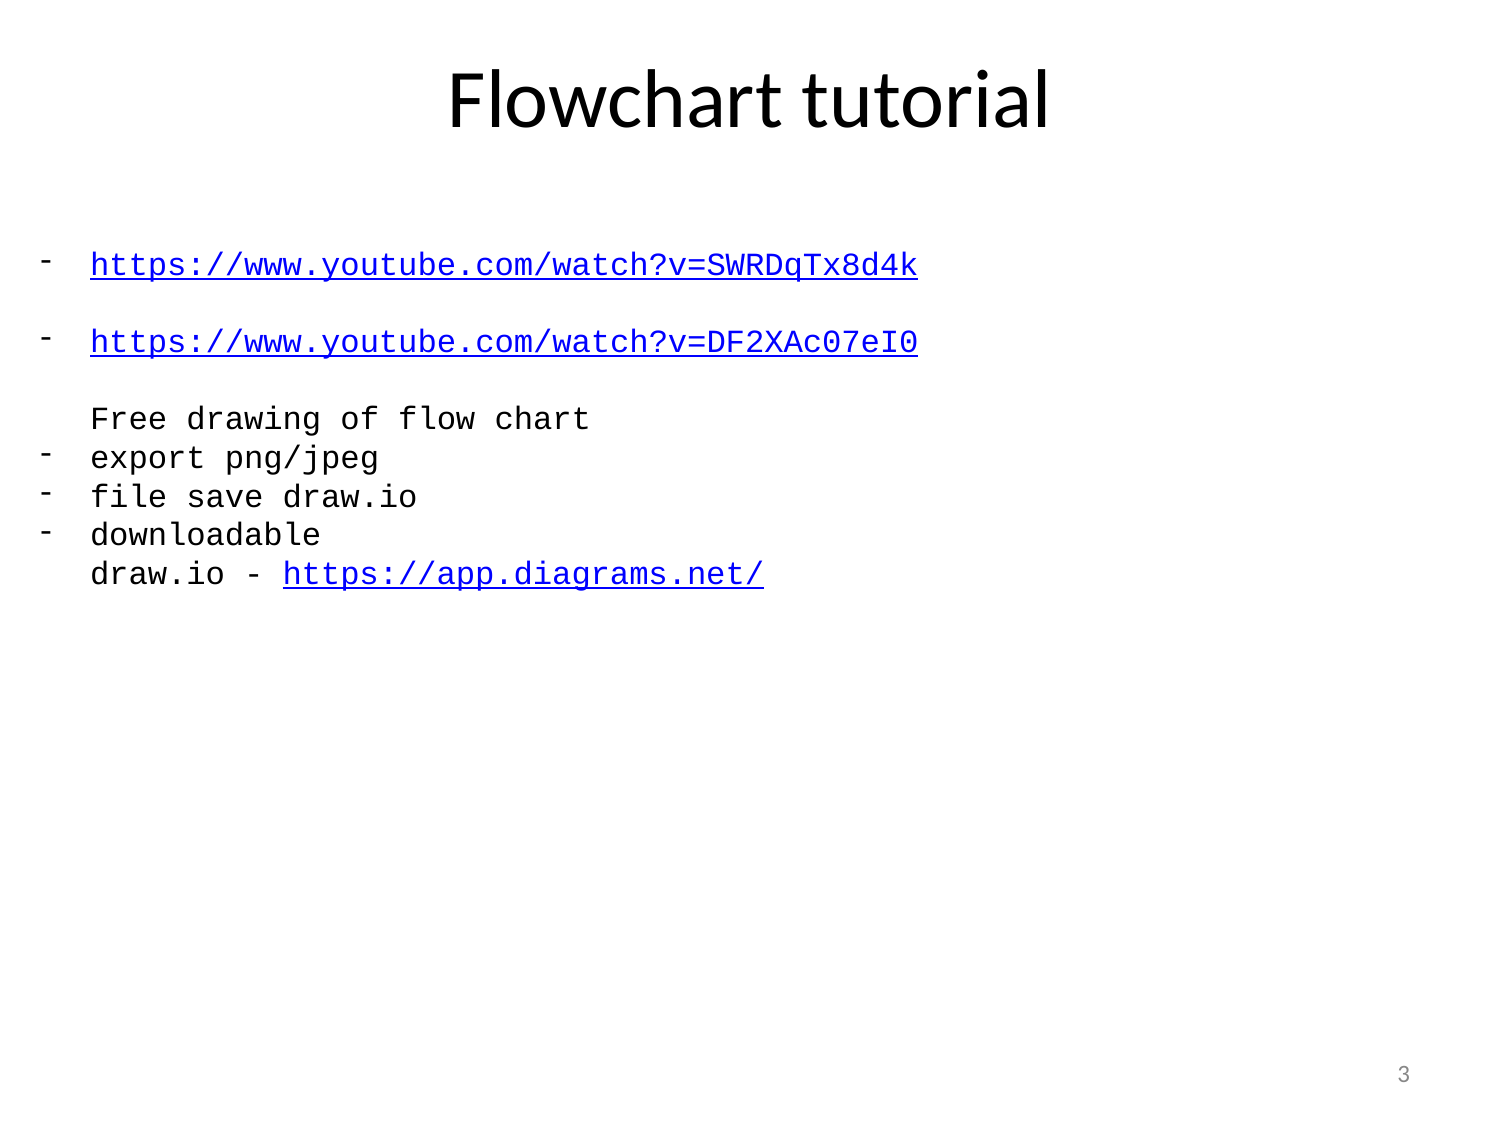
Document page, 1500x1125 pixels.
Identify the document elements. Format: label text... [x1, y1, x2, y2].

title Flowchart tutorial [0, 0, 1500, 188]
text_box https://www.youtube.com/watch?v=SWRDqTx8d4k https://www.youtube.com/watch?v=DF2XAc07eI0 Free drawing of flow chart export png/jpeg file save draw.io downloadable draw.io - https://app.diagrams.net/ [0, 235, 1500, 667]
slide_number 3 [1074, 1042, 1425, 1103]
